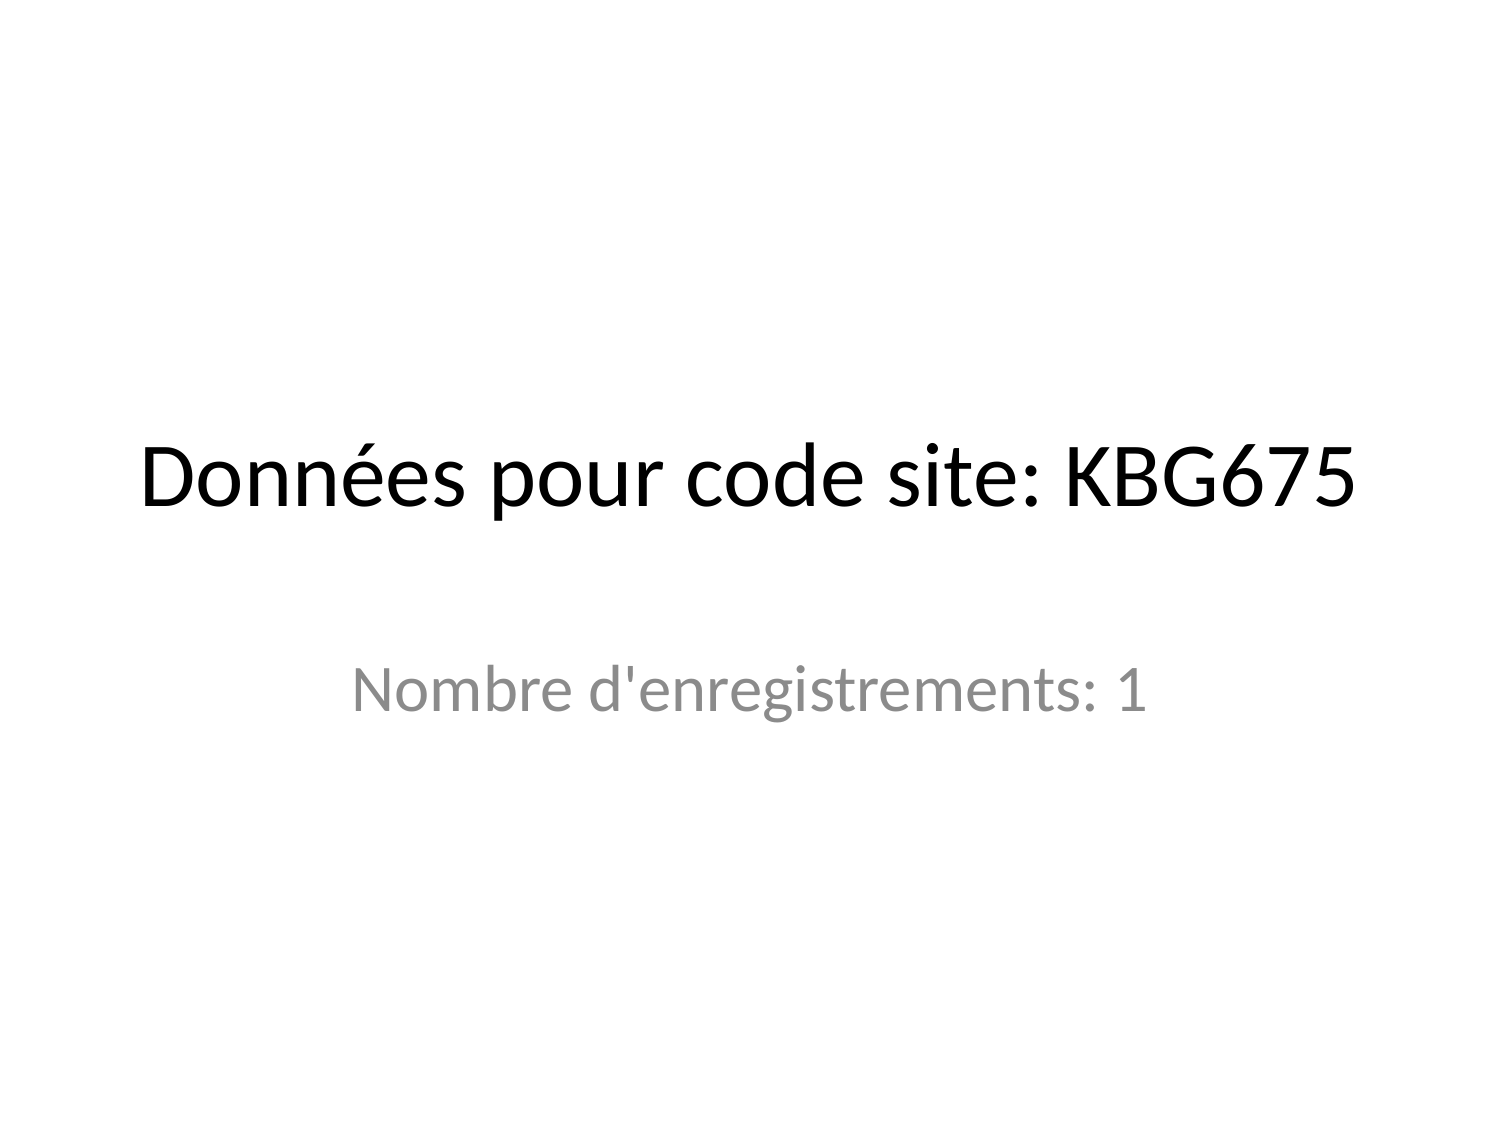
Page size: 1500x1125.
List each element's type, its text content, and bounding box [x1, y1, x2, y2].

title Données pour code site: KBG675 [112, 349, 1388, 591]
subtitle Nombre d'enregistrements: 1 [225, 637, 1275, 925]
